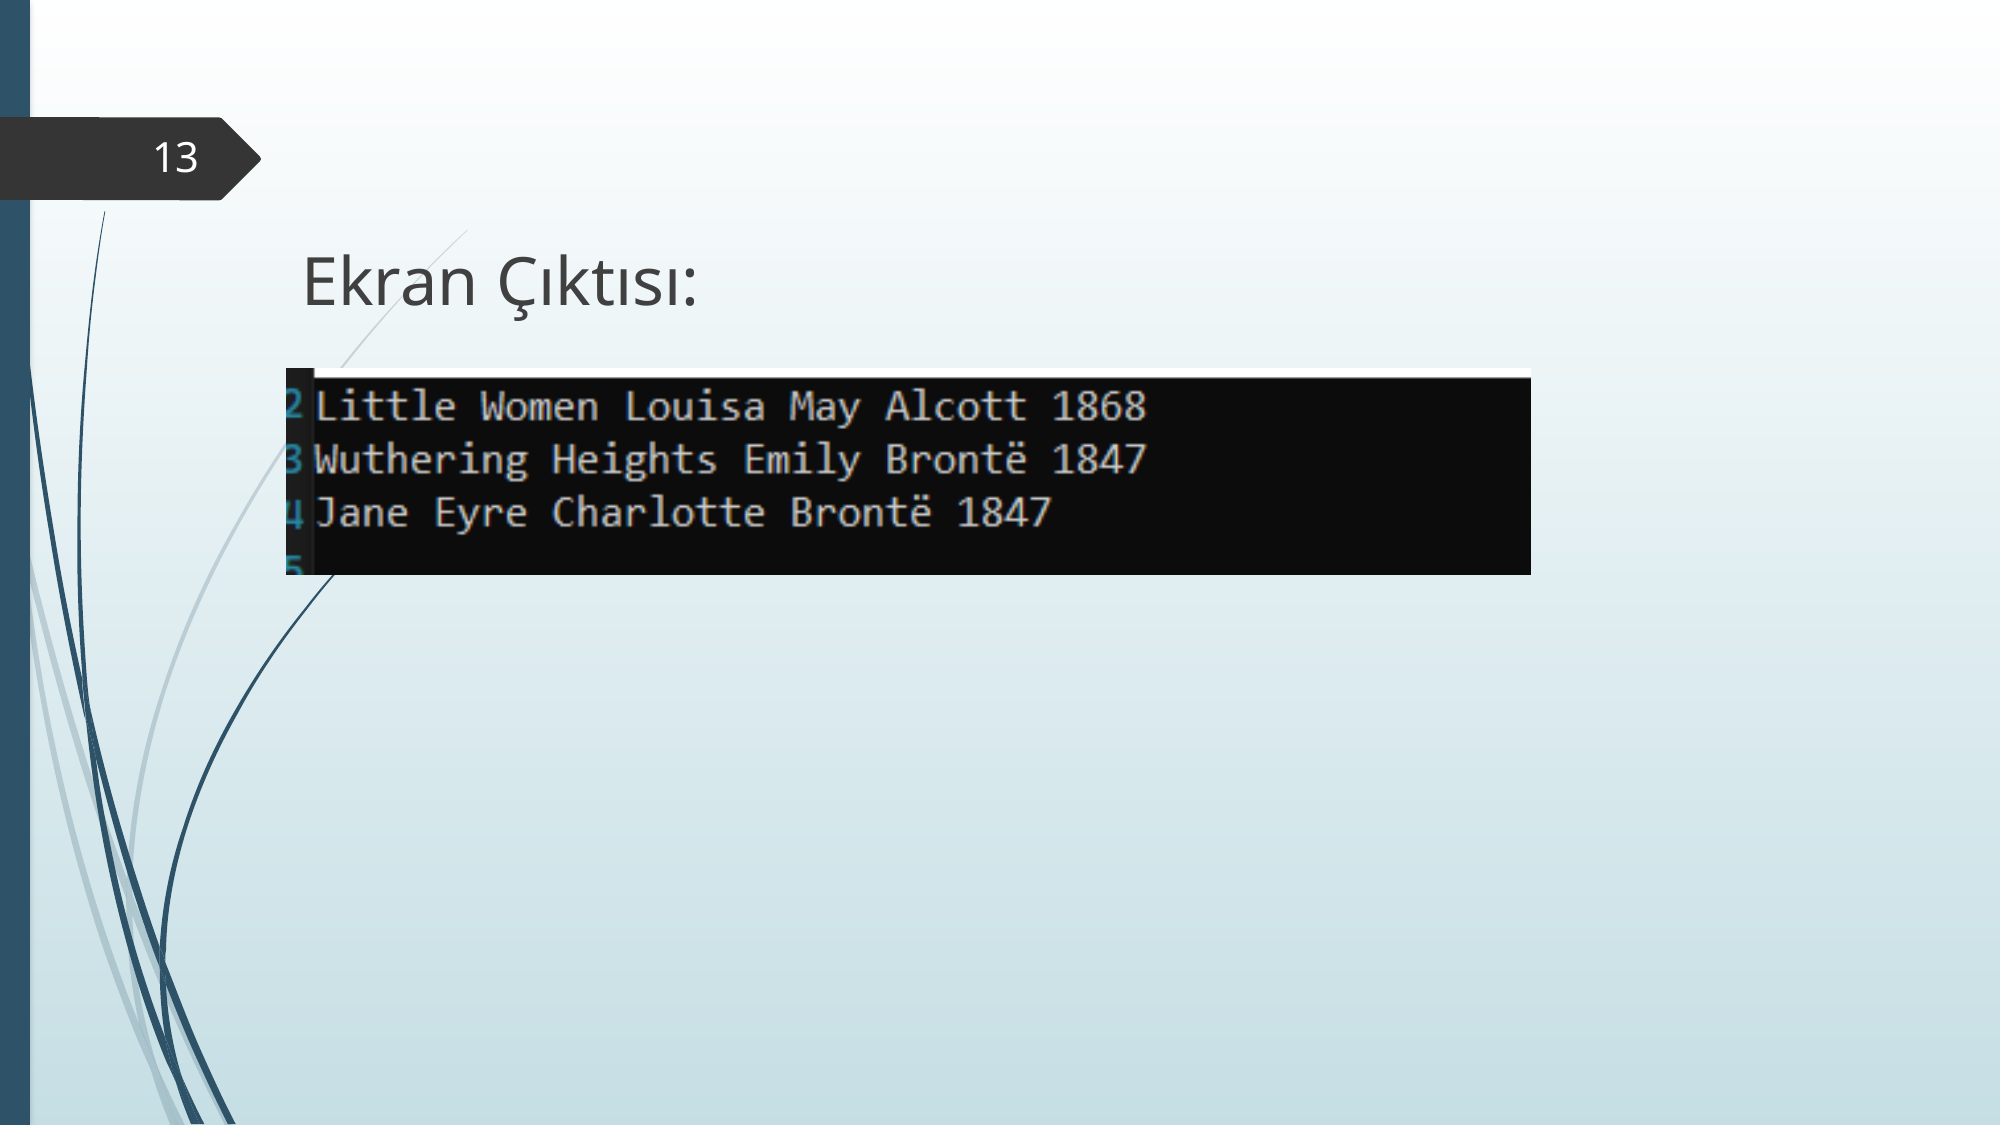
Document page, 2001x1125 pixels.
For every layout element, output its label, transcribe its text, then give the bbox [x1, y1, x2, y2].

slide_number 13 [87, 129, 216, 190]
list Ekran Çıktısı: [286, 231, 1941, 1112]
picture [285, 367, 1531, 575]
